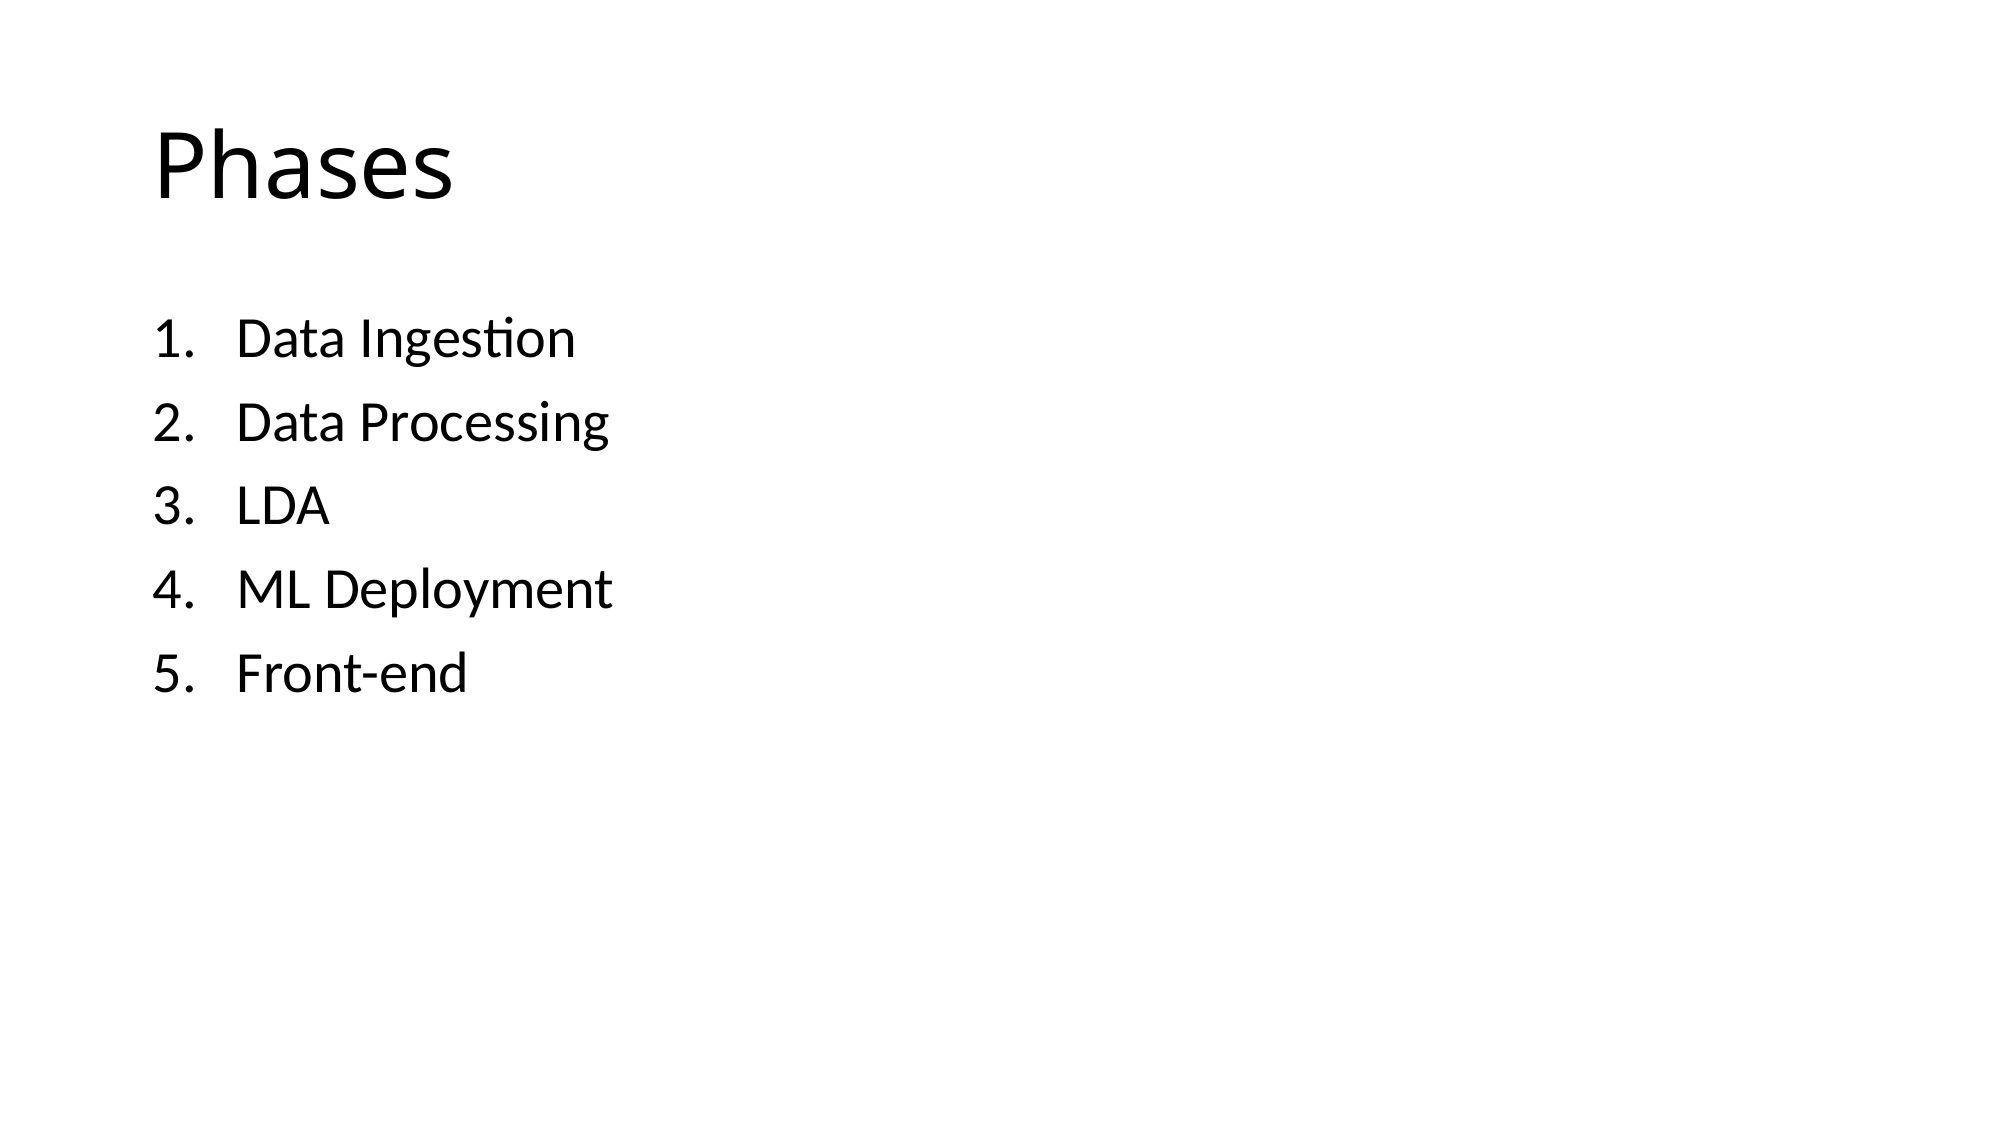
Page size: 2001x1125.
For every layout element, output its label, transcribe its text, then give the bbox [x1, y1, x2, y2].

list Data Ingestion Data Processing LDA ML Deployment Front-end [137, 299, 1863, 1014]
title Phases [137, 59, 1863, 278]
